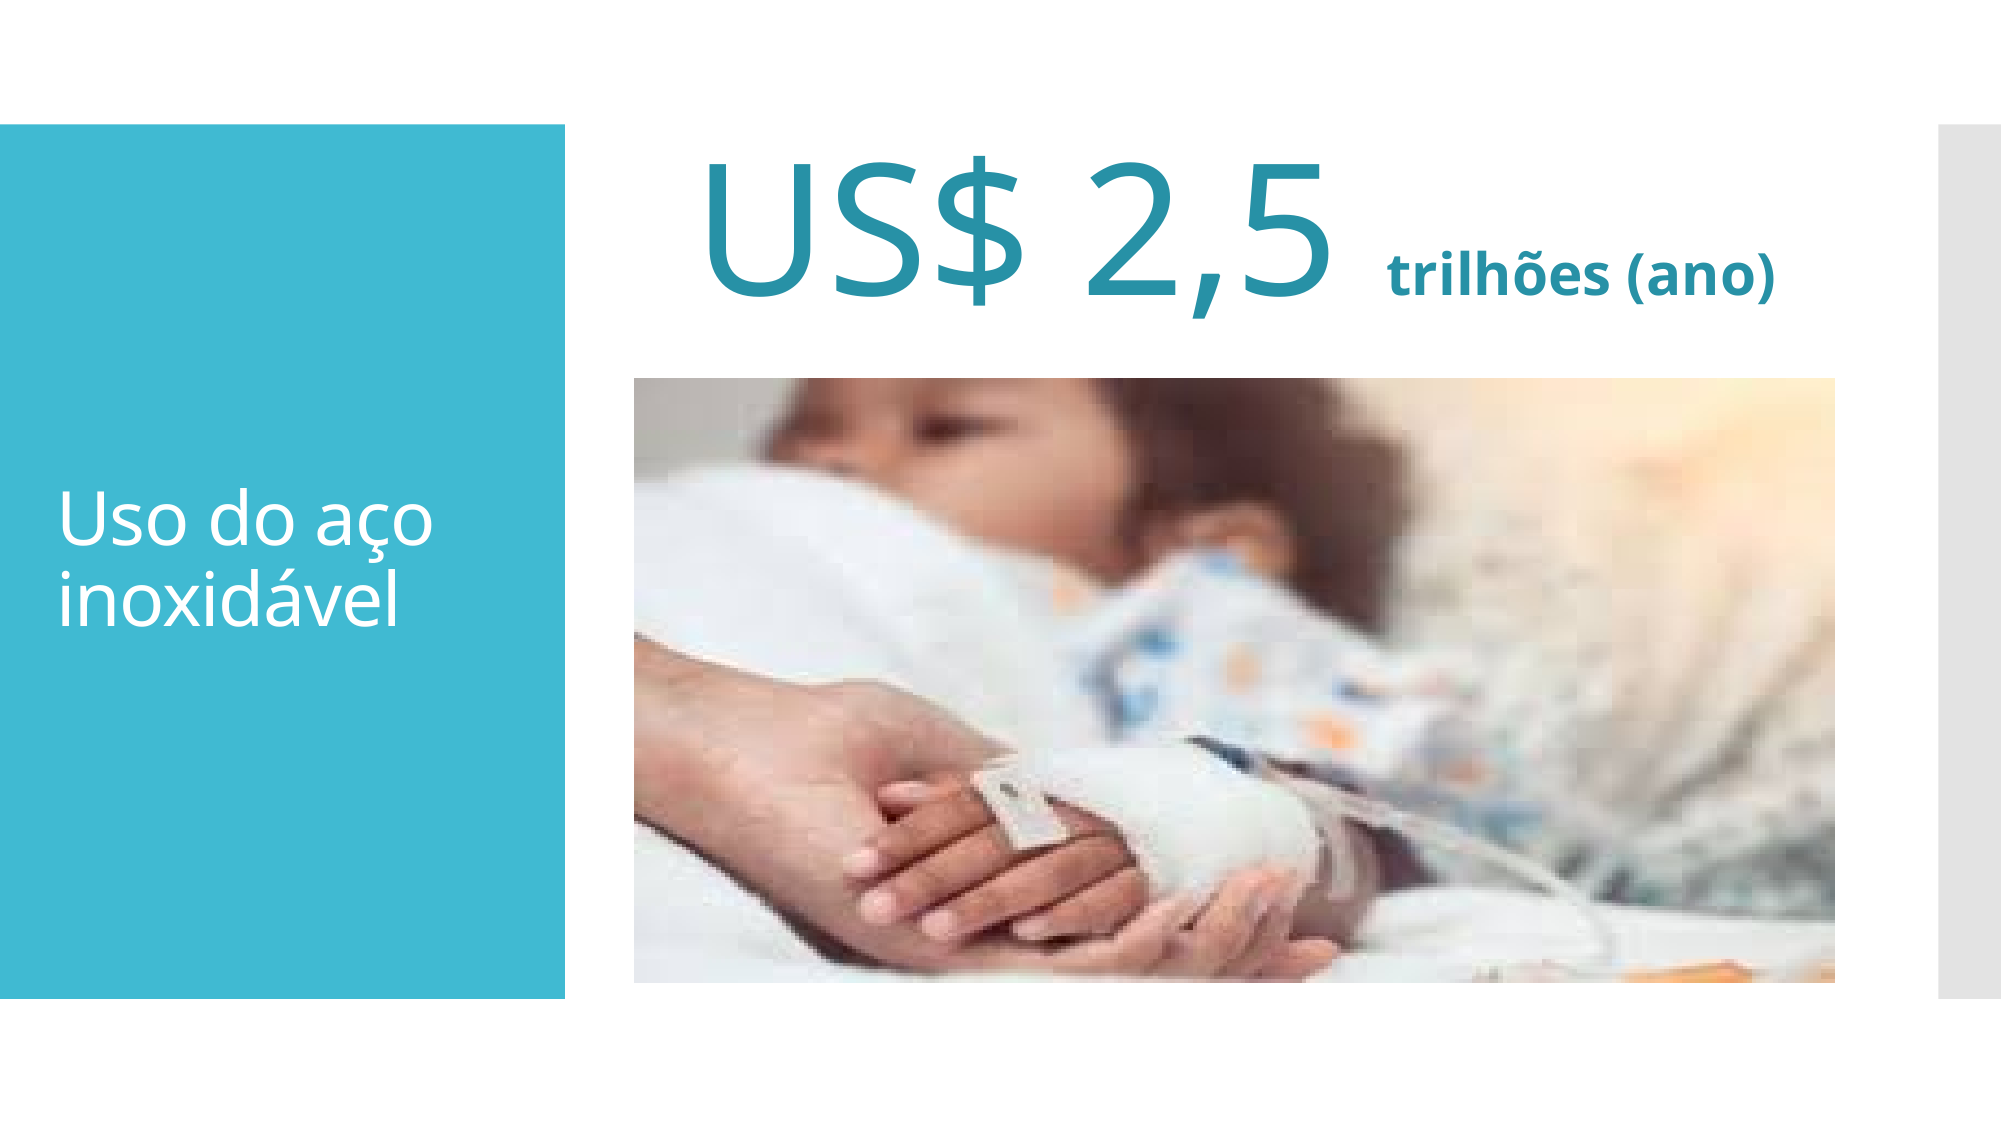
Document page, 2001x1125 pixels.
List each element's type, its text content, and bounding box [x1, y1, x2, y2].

picture [634, 378, 1835, 983]
title Uso do aço inoxidável [41, 184, 525, 940]
text_box US$ 2,5 trilhões (ano) [678, 104, 1791, 340]
